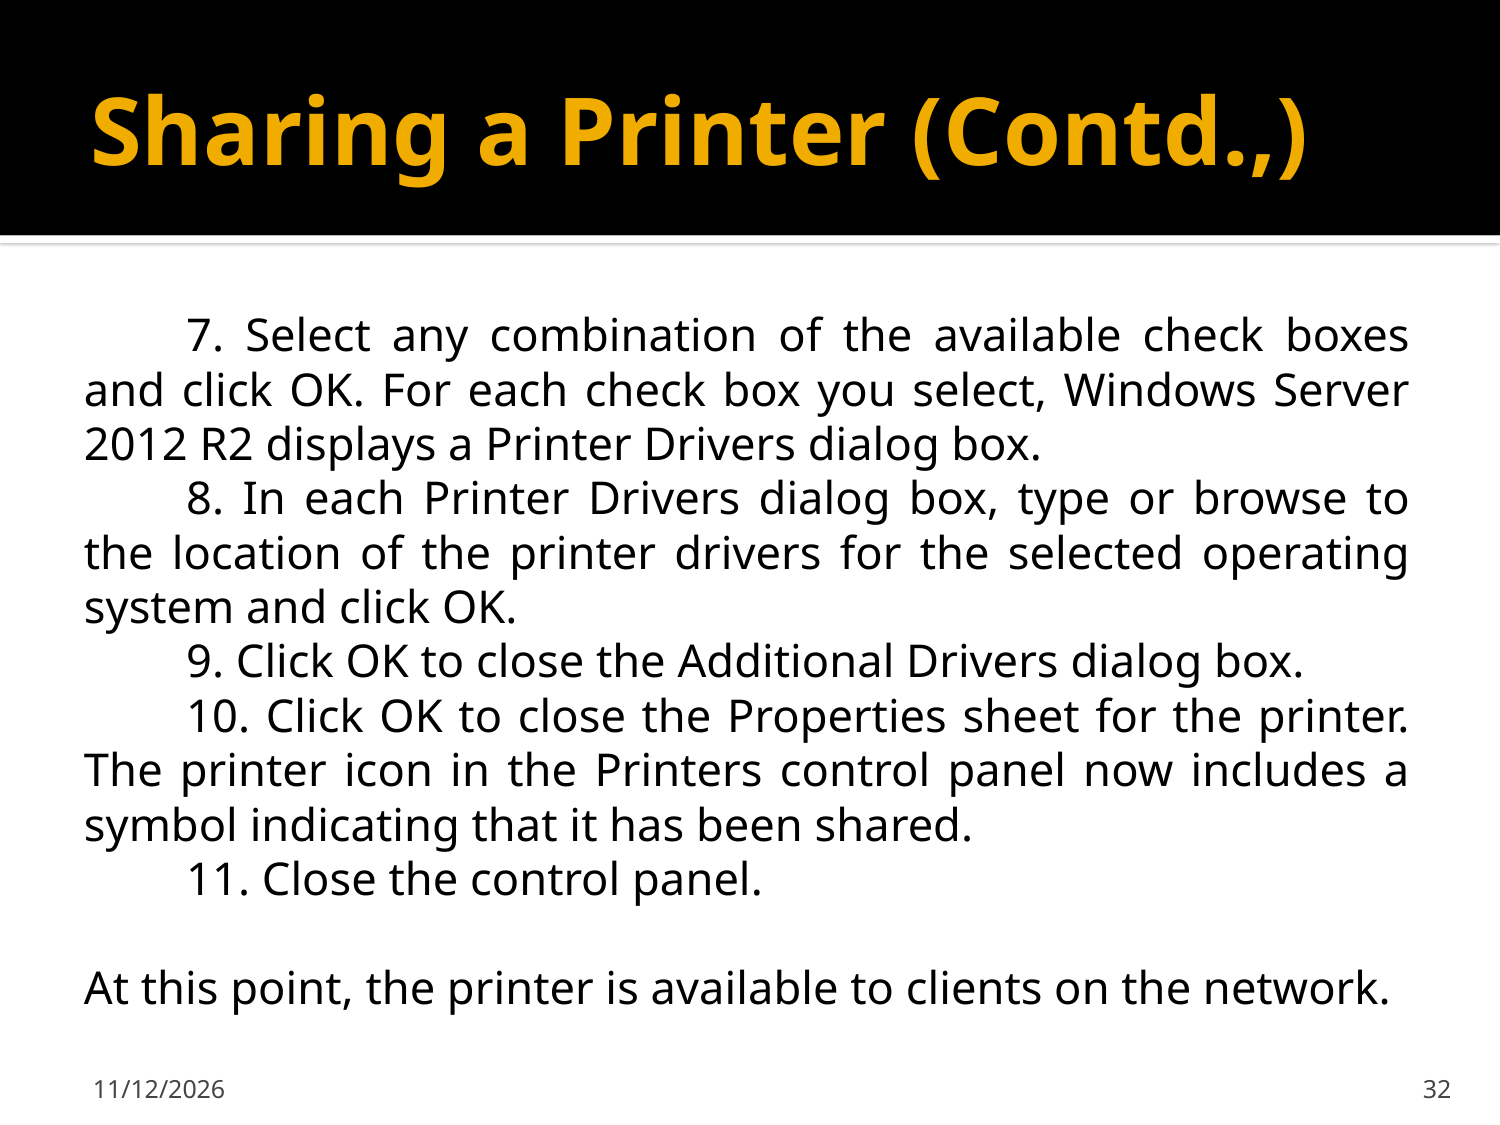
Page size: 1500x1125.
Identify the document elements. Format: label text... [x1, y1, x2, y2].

title Sharing a Printer (Contd.,) [75, 25, 1425, 231]
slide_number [75, 1062, 425, 1108]
list 7. Select any combination of the available check boxes and click OK. For each check box you select, Windows Server 2012 R2 displays a Printer Drivers dialog box. 8. In each Printer Drivers dialog box, type or browse to the location of the printer drivers for the selected operating system and click OK. 9. Click OK to close the Additional Drivers dialog box. 10. Click OK to close the Properties sheet for the printer. The printer icon in the Printers control panel now includes a symbol indicating that it has been shared. 11. Close the control panel. At this point, the printer is available to clients on the network. [75, 291, 1425, 1050]
slide_number 32 [1345, 1062, 1467, 1108]
